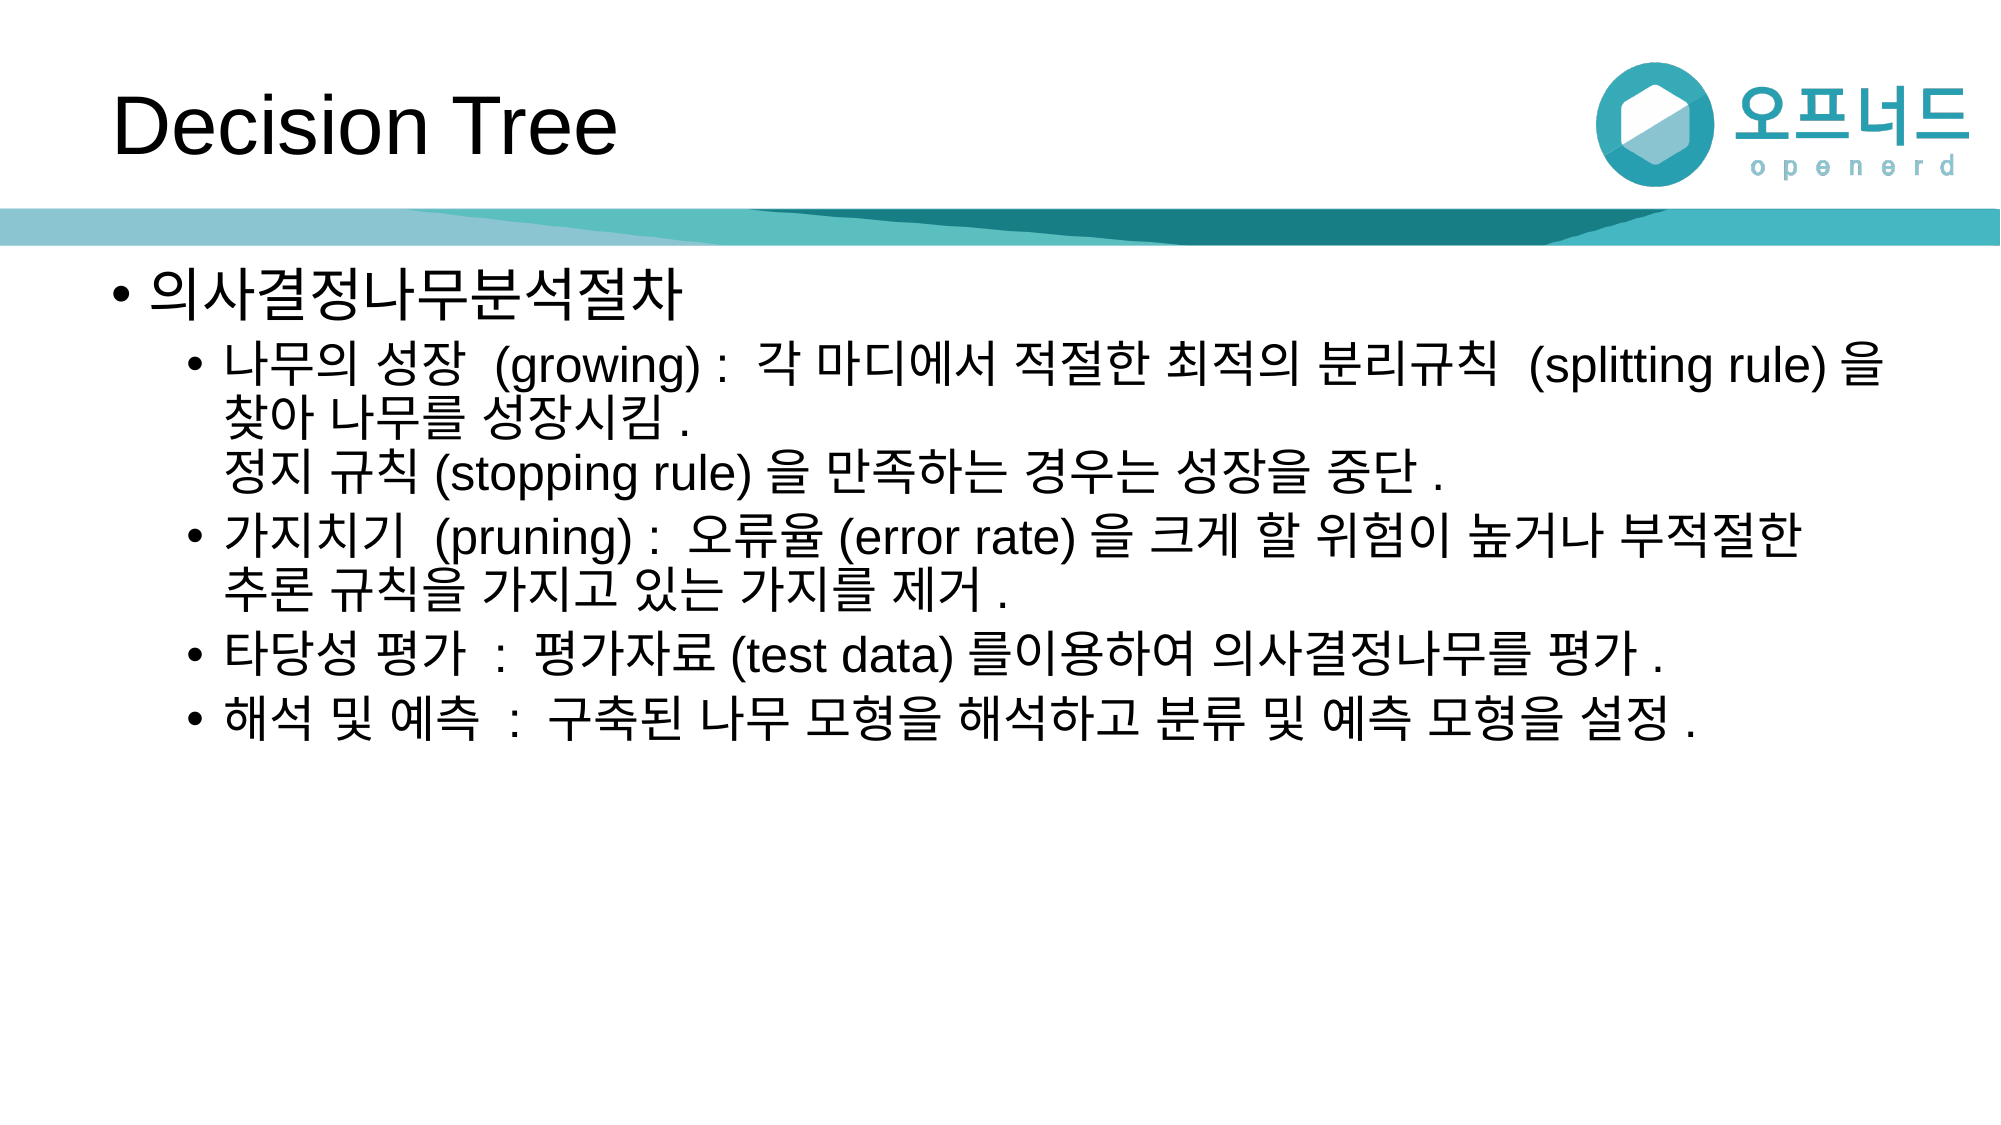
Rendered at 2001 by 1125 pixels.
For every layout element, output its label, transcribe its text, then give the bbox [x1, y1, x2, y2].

picture [0, 208, 2000, 246]
title Decision Tree [96, 59, 1919, 196]
list 의사결정나무분석절차 나무의 성장 (growing) : 각 마디에서 적절한 최적의 분리규칙 (splitting rule)을 찾아 나무를 성장시킴. 정지 규칙(stopping rule)을 만족하는 경우는 성장을 중단. 가지치기 (pruning) : 오류율(error rate)을 크게 할 위험이 높거나 부적절한 추론 규칙을 가지고 있는 가지를 제거. 타당성 평가 : 평가자료(test data)를이용하여 의사결정나무를 평가. 해석 및 예측 : 구축된 나무 모형을 해석하고 분류 및 예측 모형을 설정. [96, 258, 1919, 1014]
picture [1919, 62, 1969, 187]
